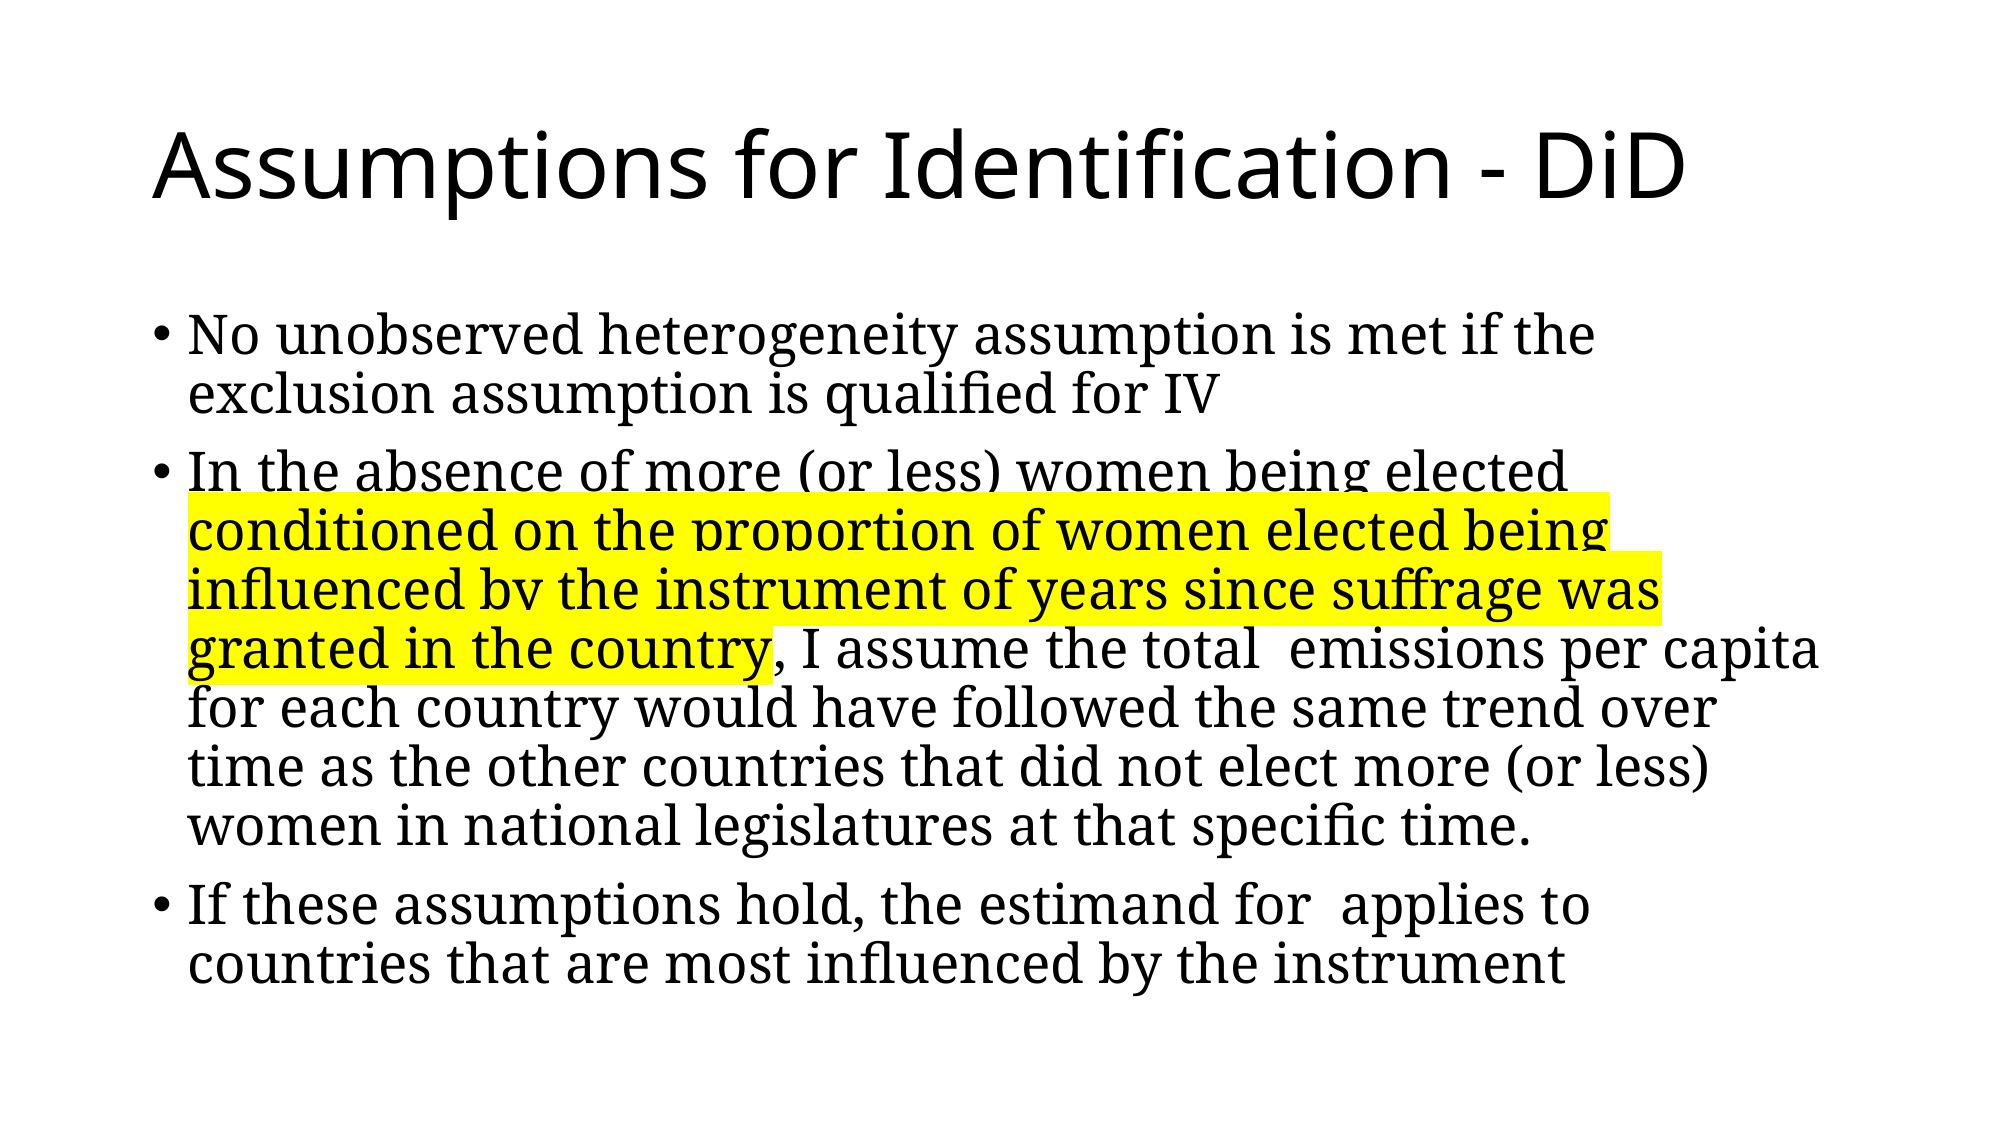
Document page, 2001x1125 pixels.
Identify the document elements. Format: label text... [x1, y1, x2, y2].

title Assumptions for Identification - DiD [137, 59, 1863, 278]
